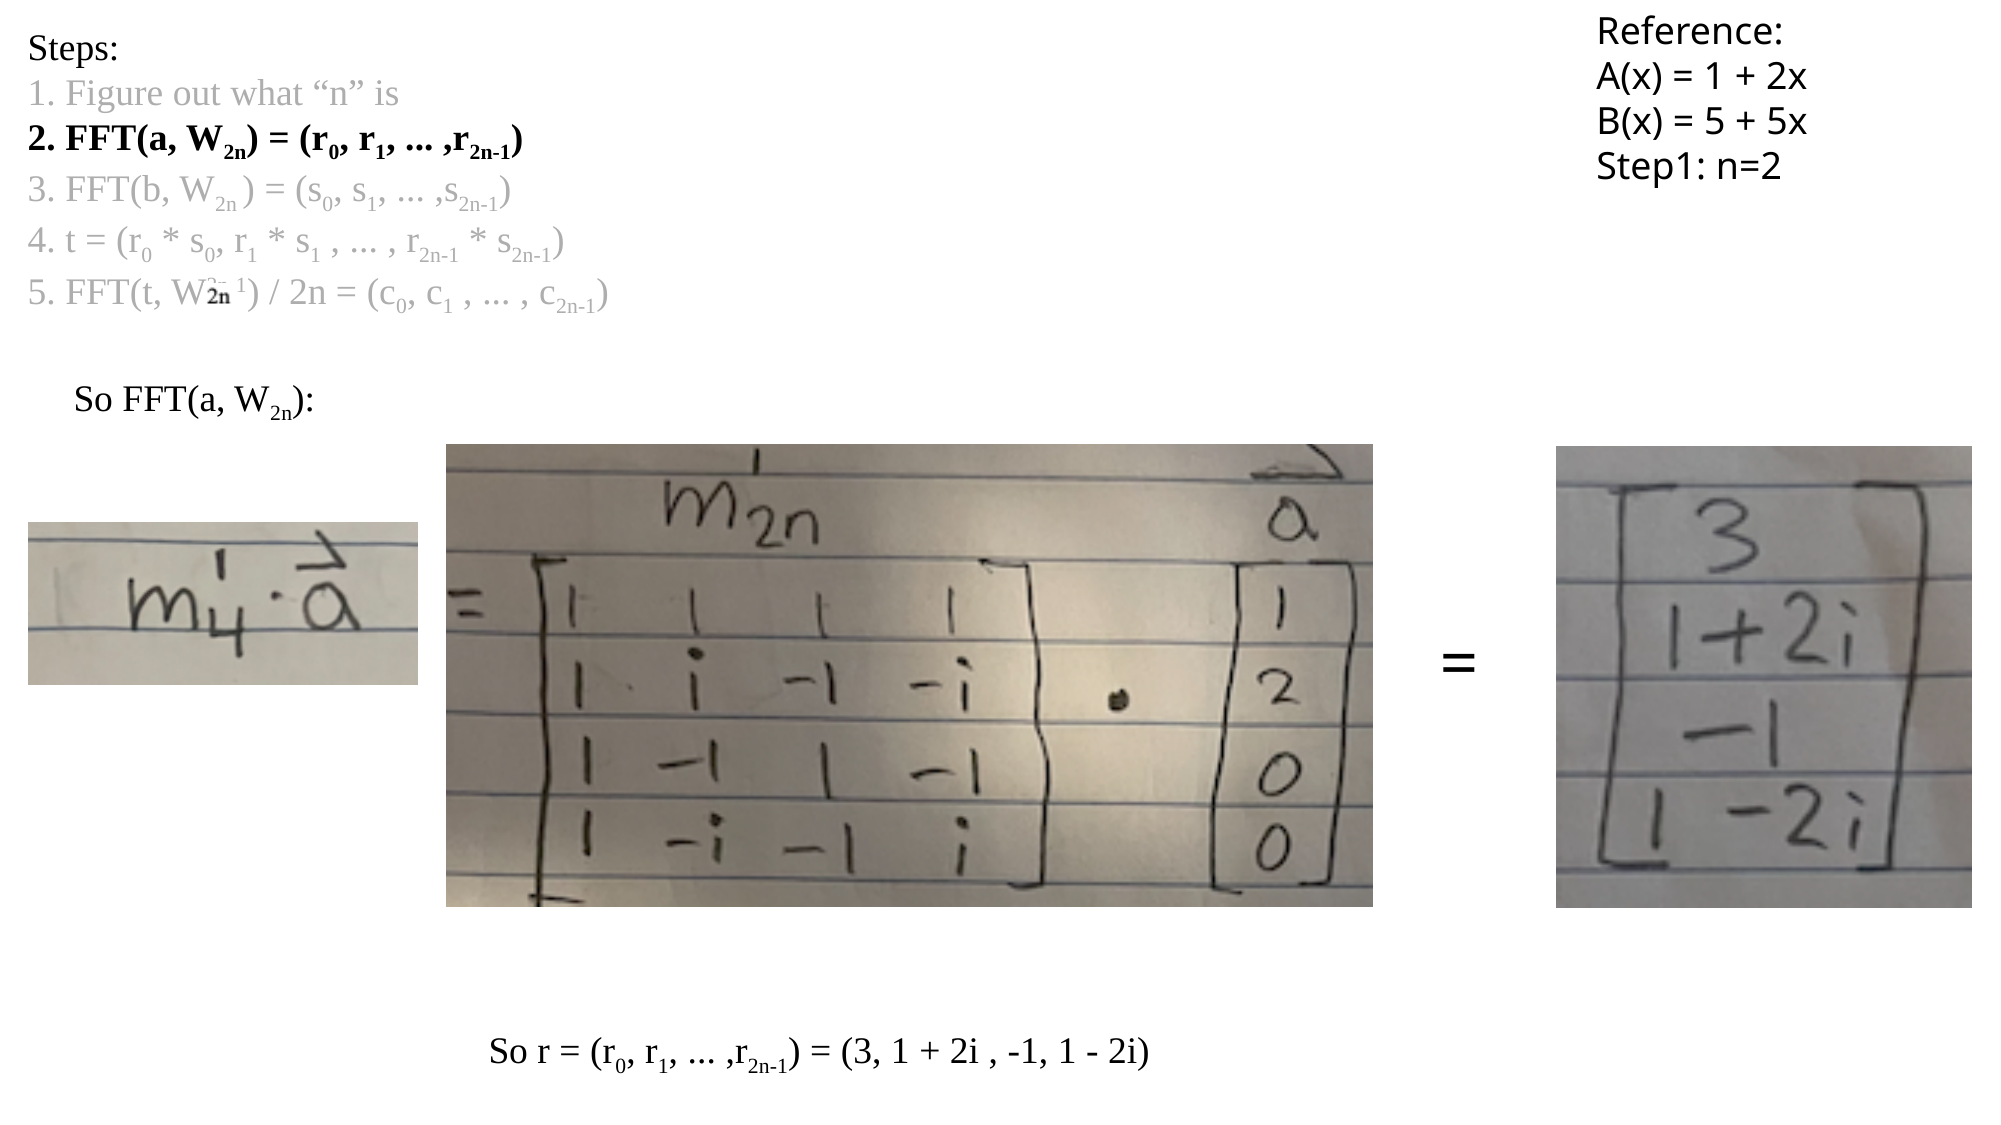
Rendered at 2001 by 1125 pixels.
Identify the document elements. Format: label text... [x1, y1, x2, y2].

text_box So FFT(a, W2n): [58, 366, 853, 432]
picture [27, 521, 419, 686]
picture [1555, 445, 1973, 909]
text_box Reference: A(x) = 1 + 2x B(x) = 5 + 5x Step1: n=2 [1581, 0, 2000, 240]
text_box = [1425, 611, 1500, 707]
picture [203, 282, 236, 315]
text_box Steps: 1. Figure out what “n” is 2. FFT(a, W2n) = (r0, r1, ... ,r2n-1) 3. FFT(b, W2n ) = (s0, s1, ... ,s2n-1) 4. t = (r0 * s0, r1 * s1 , ... , r2n-1 * s2n-1) 5. FFT(t, W2n-1) / 2n = (c0, c1 , ... , c2n-1) [12, 15, 638, 371]
picture [445, 444, 1374, 908]
text_box So r = (r0, r1, ... ,r2n-1) = (3, 1 + 2i , -1, 1 - 2i) [473, 1018, 1268, 1125]
